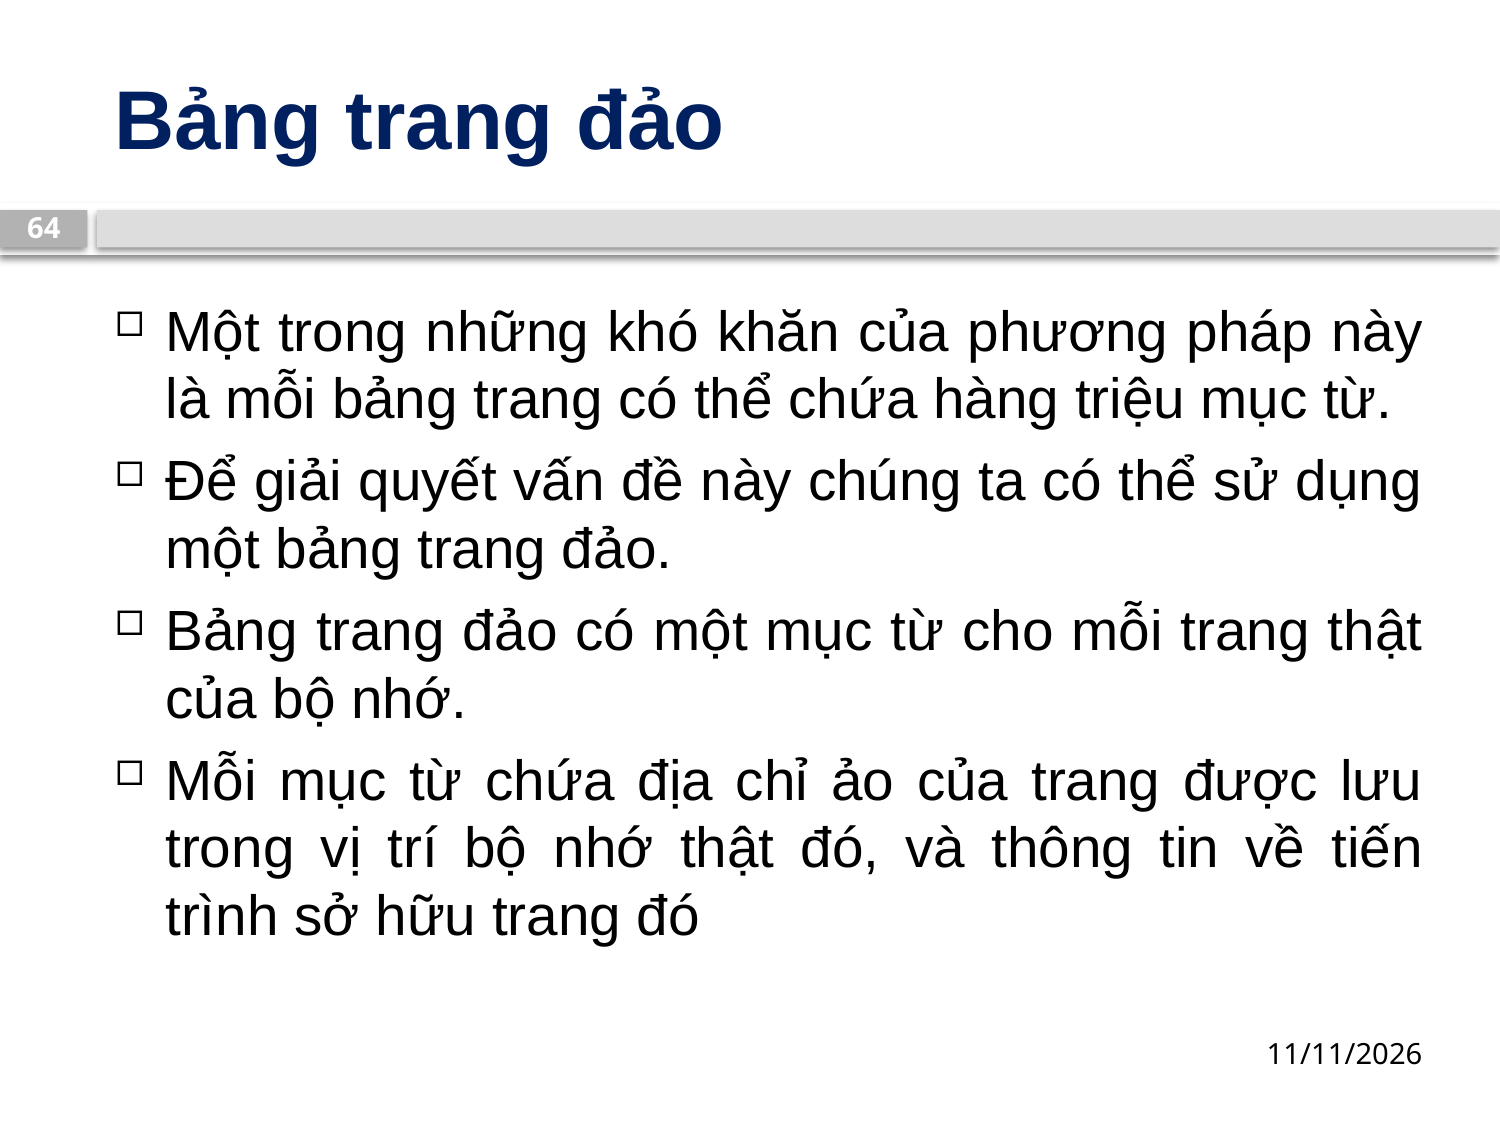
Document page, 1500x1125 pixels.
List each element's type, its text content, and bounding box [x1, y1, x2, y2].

title Bảng trang đảo [99, 44, 1438, 188]
slide_number 64 [0, 208, 88, 249]
list Một trong những khó khăn của phương pháp này là mỗi bảng trang có thể chứa hàng triệu mục từ. Để giải quyết vấn đề này chúng ta có thể sử dụng một bảng trang đảo. Bảng trang đảo có một mục từ cho mỗi trang thật của bộ nhớ. Mỗi mục từ chứa địa chỉ ảo của trang được lưu trong vị trí bộ nhớ thật đó, và thông tin về tiến trình sở hữu trang đó [99, 287, 1438, 1013]
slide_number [999, 1025, 1438, 1085]
